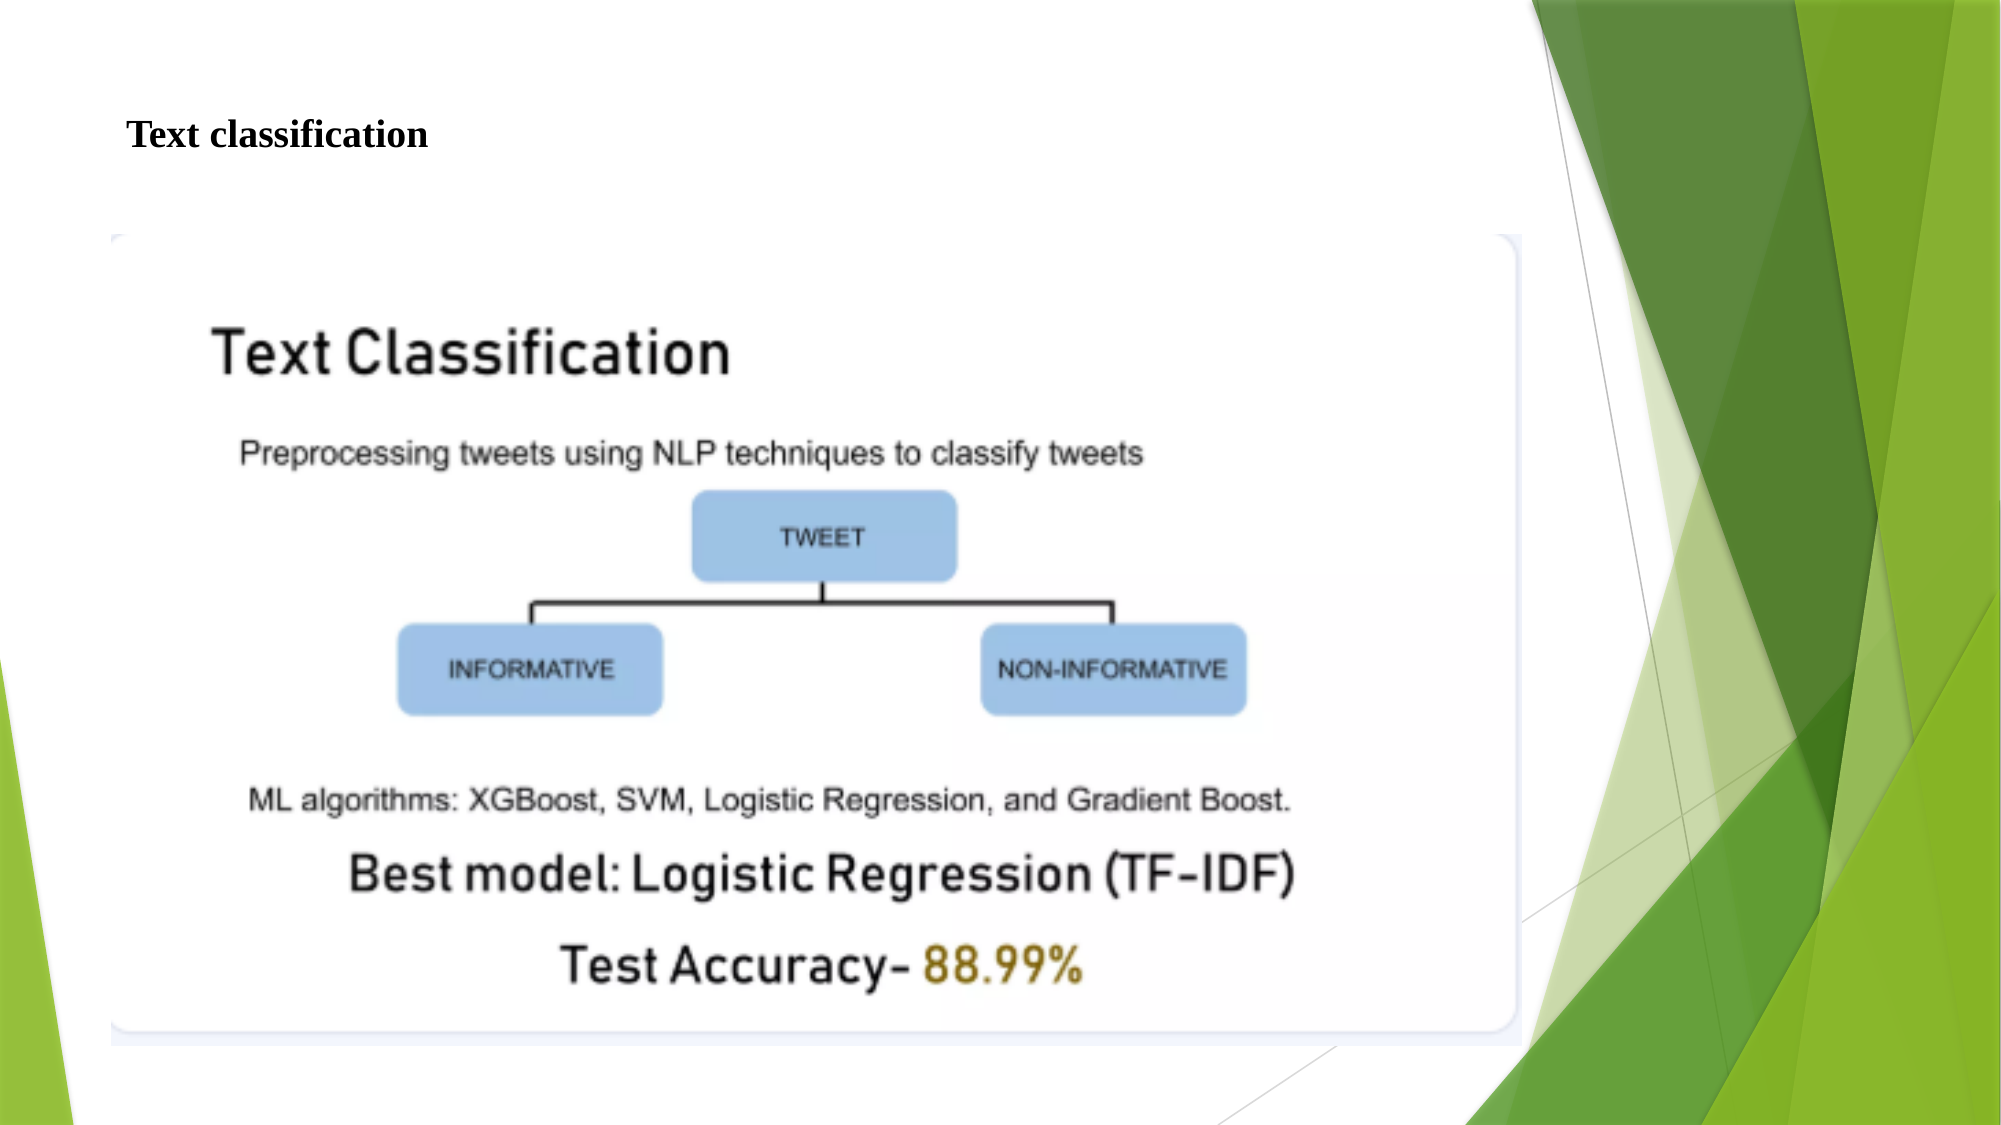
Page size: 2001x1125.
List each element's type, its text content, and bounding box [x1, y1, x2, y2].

title Text classification [111, 99, 1522, 212]
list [110, 233, 1522, 1047]
